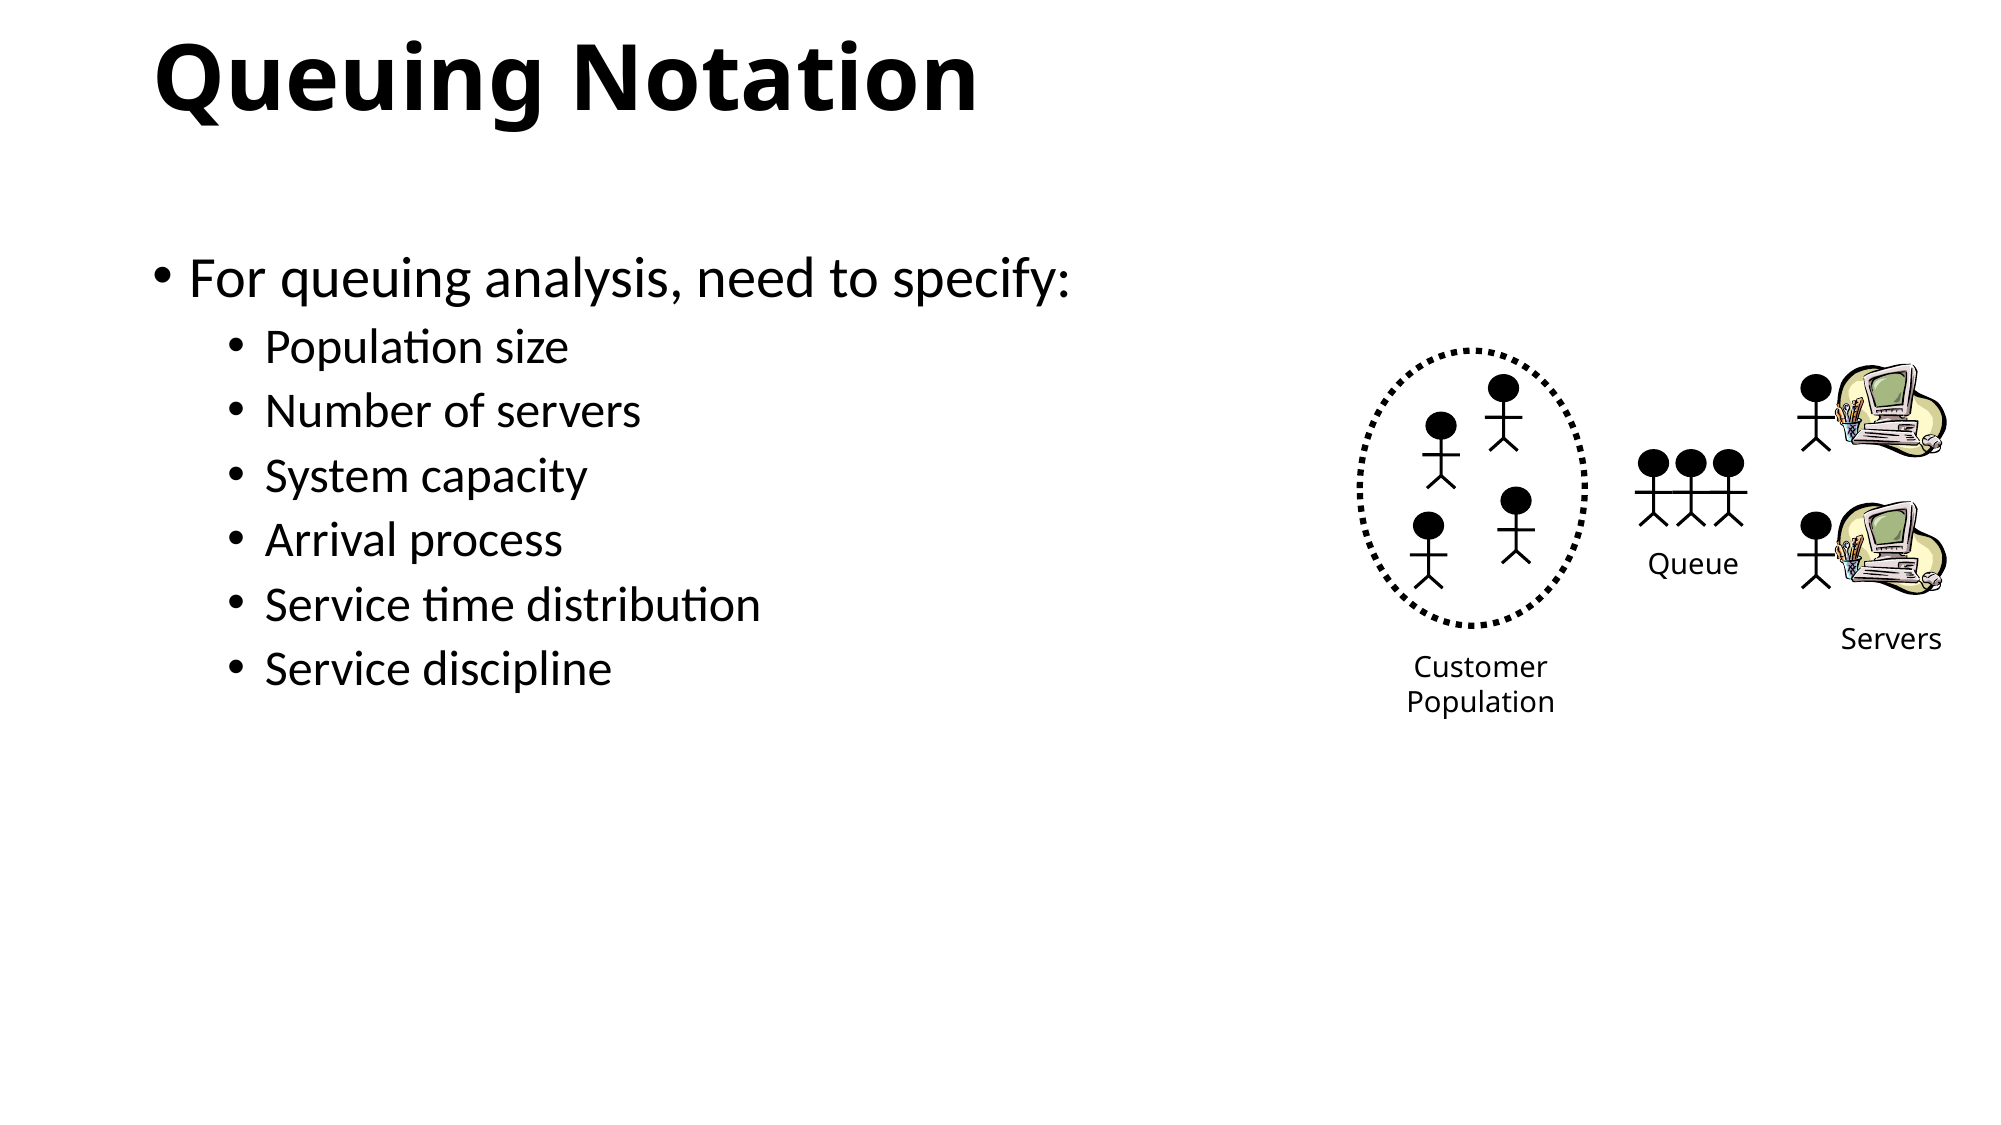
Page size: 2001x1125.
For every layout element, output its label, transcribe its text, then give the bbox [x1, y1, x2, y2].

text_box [1797, 375, 1822, 451]
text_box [1797, 513, 1822, 589]
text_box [1634, 450, 1753, 589]
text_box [1822, 363, 1962, 664]
list For queuing analysis, need to specify: Population size Number of servers System capacity Arrival process Service time distribution Service discipline [137, 239, 1340, 1082]
title Queuing Notation [137, 18, 1863, 143]
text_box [1359, 350, 1585, 726]
